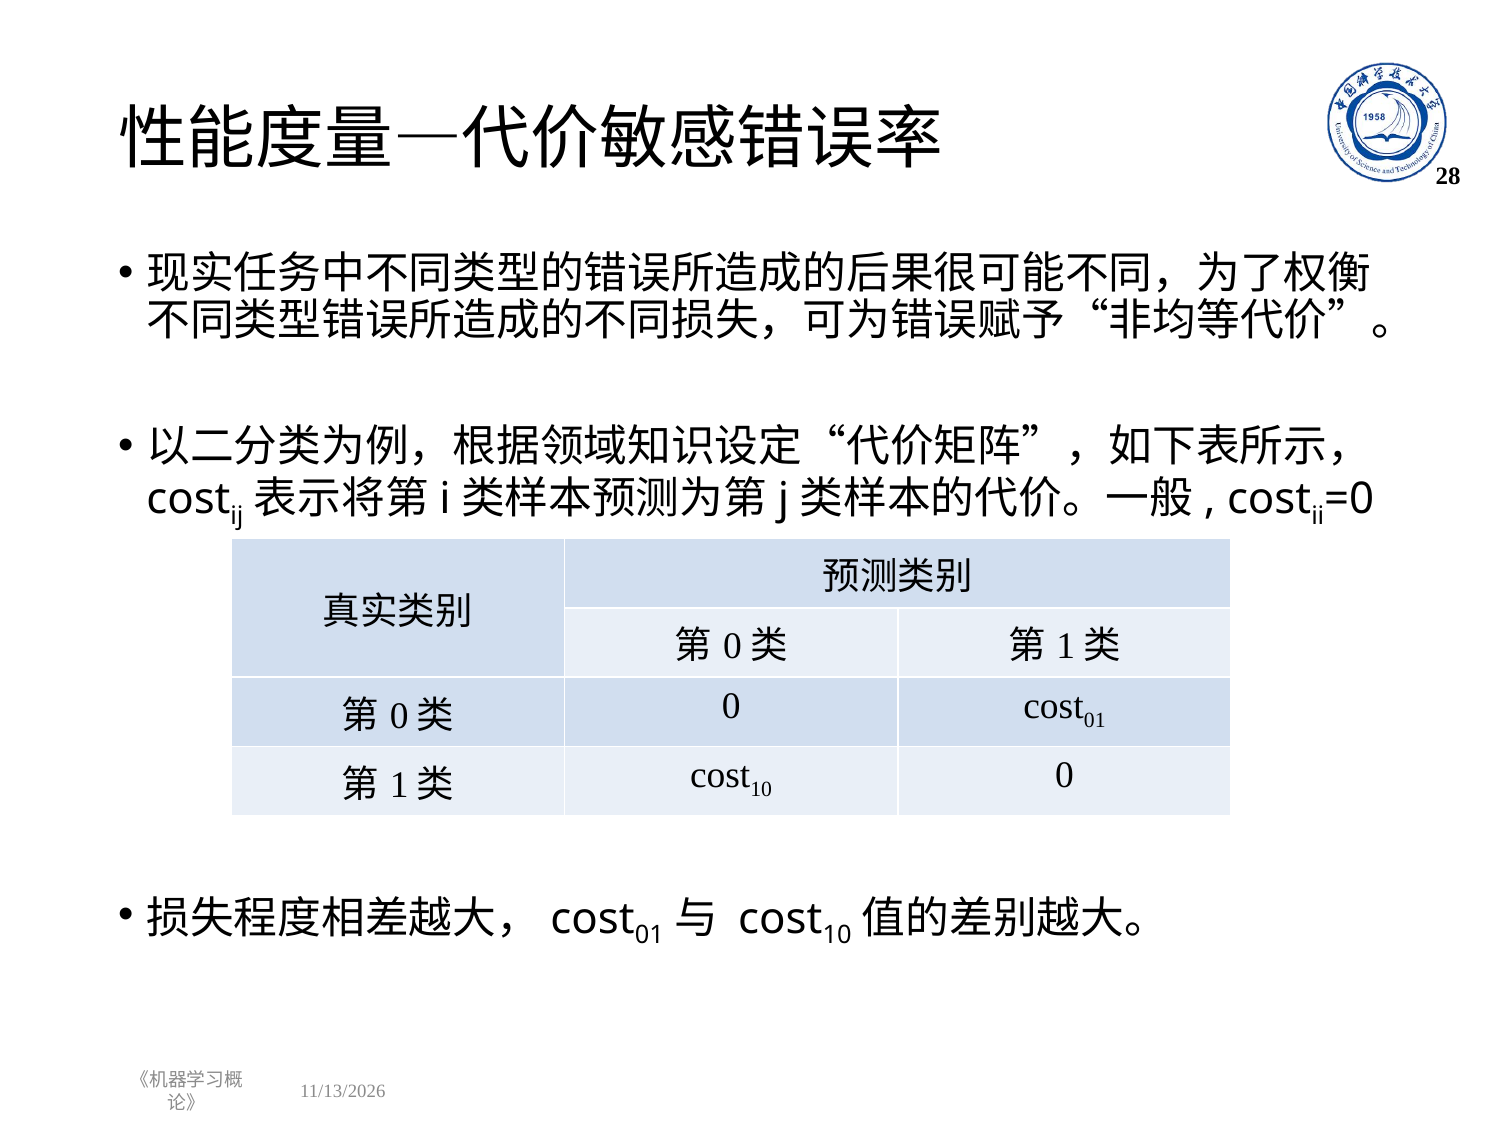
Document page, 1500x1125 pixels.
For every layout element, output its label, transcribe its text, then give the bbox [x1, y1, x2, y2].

table_cell 第0类 [565, 609, 897, 676]
list 现实任务中不同类型的错误所造成的后果很可能不同，为了权衡不同类型错误所造成的不同损失，可为错误赋予“非均等代价”。 以二分类为例，根据领域知识设定“代价矩阵”，如下表所示，costij表示将第i类样本预测为第j类样本的代价。一般, costii=0 损失程度相差越大，cost01与 cost10值的差别越大。 [103, 243, 1397, 1053]
table_cell cost10 [565, 747, 897, 815]
table_cell 0 [899, 747, 1230, 815]
table_header 真实类别 [232, 539, 564, 676]
slide_number 28 [1372, 144, 1476, 205]
table_cell 第0类 [232, 678, 564, 746]
table_cell 第1类 [232, 747, 564, 815]
table_header 预测类别 [565, 539, 1230, 607]
picture [1397, 59, 1450, 144]
table_cell cost01 [899, 678, 1230, 746]
footer 《机器学习概论》 [104, 1068, 270, 1113]
table_cell 0 [565, 678, 897, 746]
table_cell 第1类 [899, 609, 1230, 676]
title 性能度量—代价敏感错误率 [103, 59, 1397, 221]
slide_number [285, 1068, 422, 1113]
